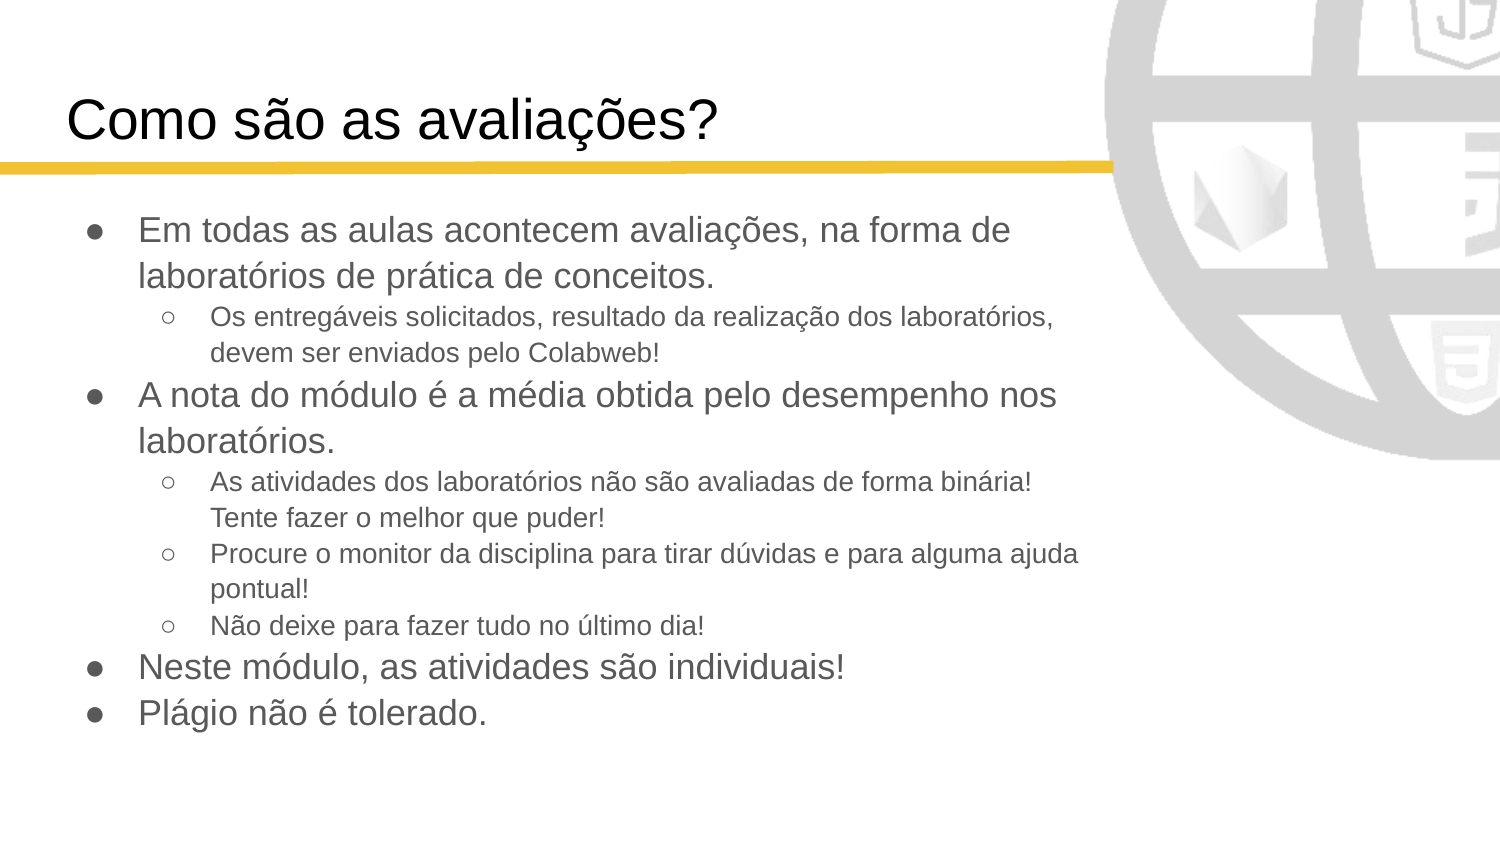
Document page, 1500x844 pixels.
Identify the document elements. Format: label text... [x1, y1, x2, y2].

title Como são as avaliações? [51, 72, 1449, 167]
list Em todas as aulas acontecem avaliações, na forma de laboratórios de prática de conceitos. Os entregáveis solicitados, resultado da realização dos laboratórios, devem ser enviados pelo Colabweb! A nota do módulo é a média obtida pelo desempenho nos laboratórios. As atividades dos laboratórios não são avaliadas de forma binária! Tente fazer o melhor que puder! Procure o monitor da disciplina para tirar dúvidas e para alguma ajuda pontual! Não deixe para fazer tudo no último dia! Neste módulo, as atividades são individuais! Plágio não é tolerado. [51, 189, 1109, 750]
